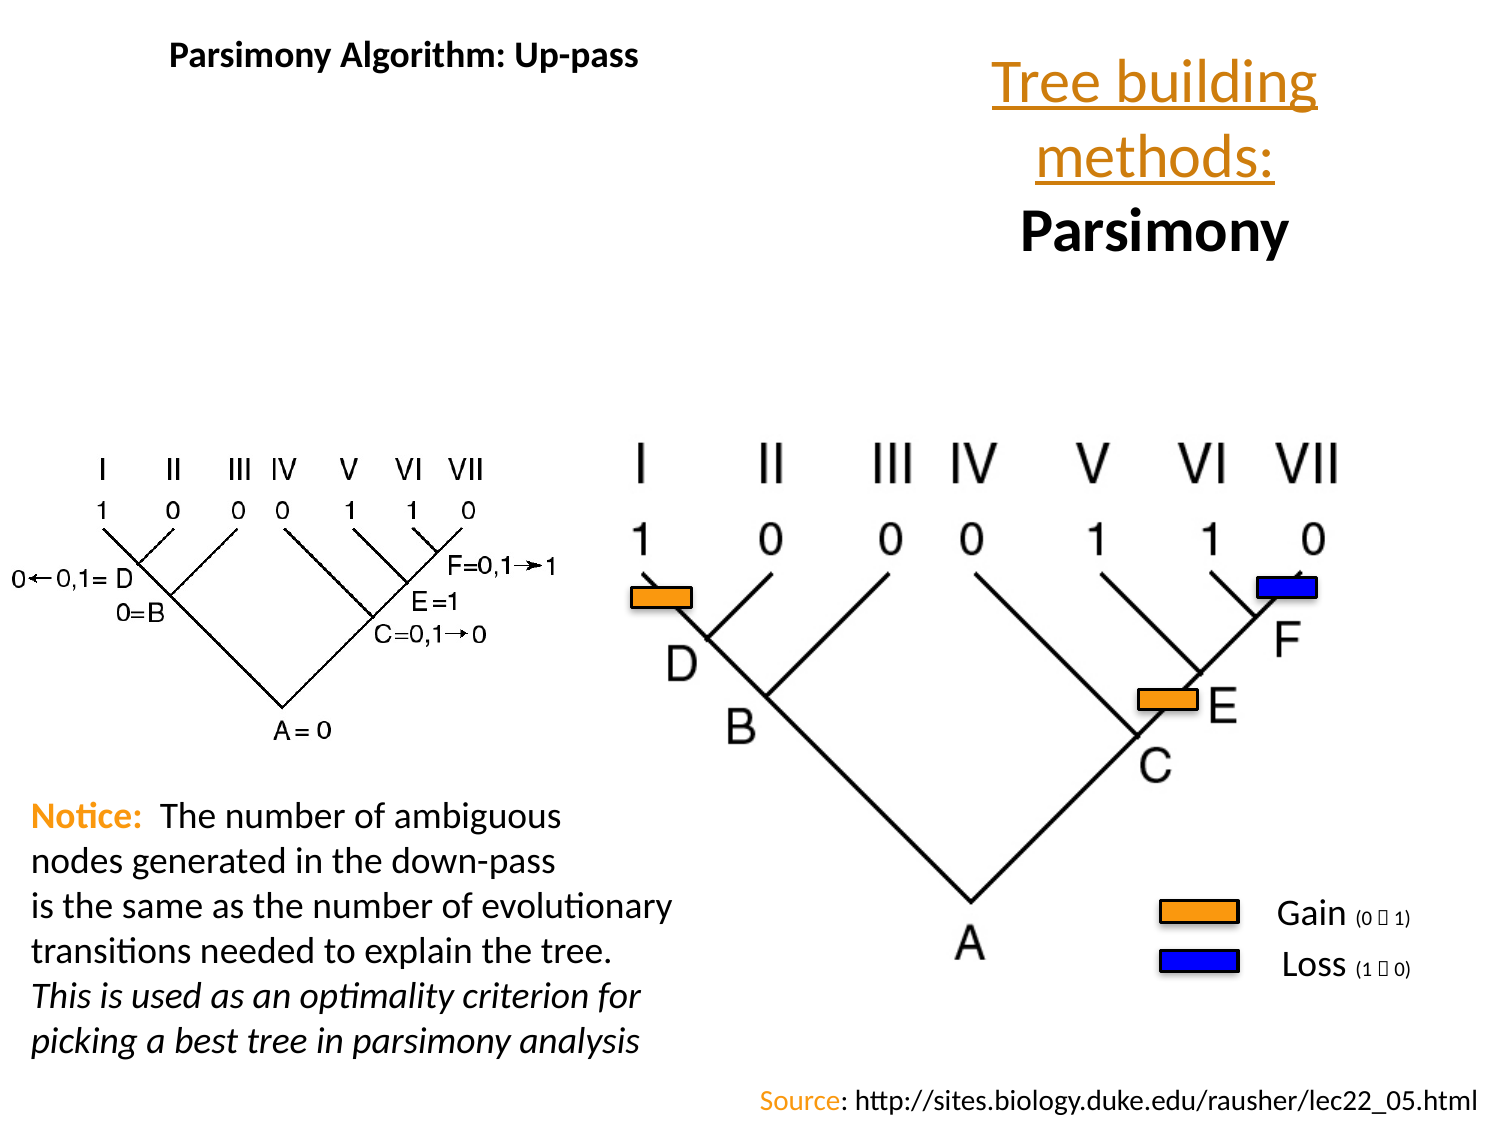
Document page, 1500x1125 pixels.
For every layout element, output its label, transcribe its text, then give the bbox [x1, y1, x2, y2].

picture [627, 434, 1340, 973]
picture [11, 434, 559, 746]
title Tree building methods: Parsimony [881, 31, 1429, 273]
text_box Source: http://sites.biology.duke.edu/rausher/lec22_05.html [745, 1073, 1494, 1124]
text_box Parsimony Algorithm: Up-pass [154, 22, 655, 83]
text_box Notice: The number of ambiguous nodes generated in the down-pass is the same as the number of evolutionary transitions needed to explain the tree. This is used as an optimality criterion for picking a best tree in parsimony analysis [16, 783, 689, 1125]
text_box Loss (1  0) [1267, 931, 1426, 992]
text_box Gain (0  1) [1343, 880, 1426, 931]
